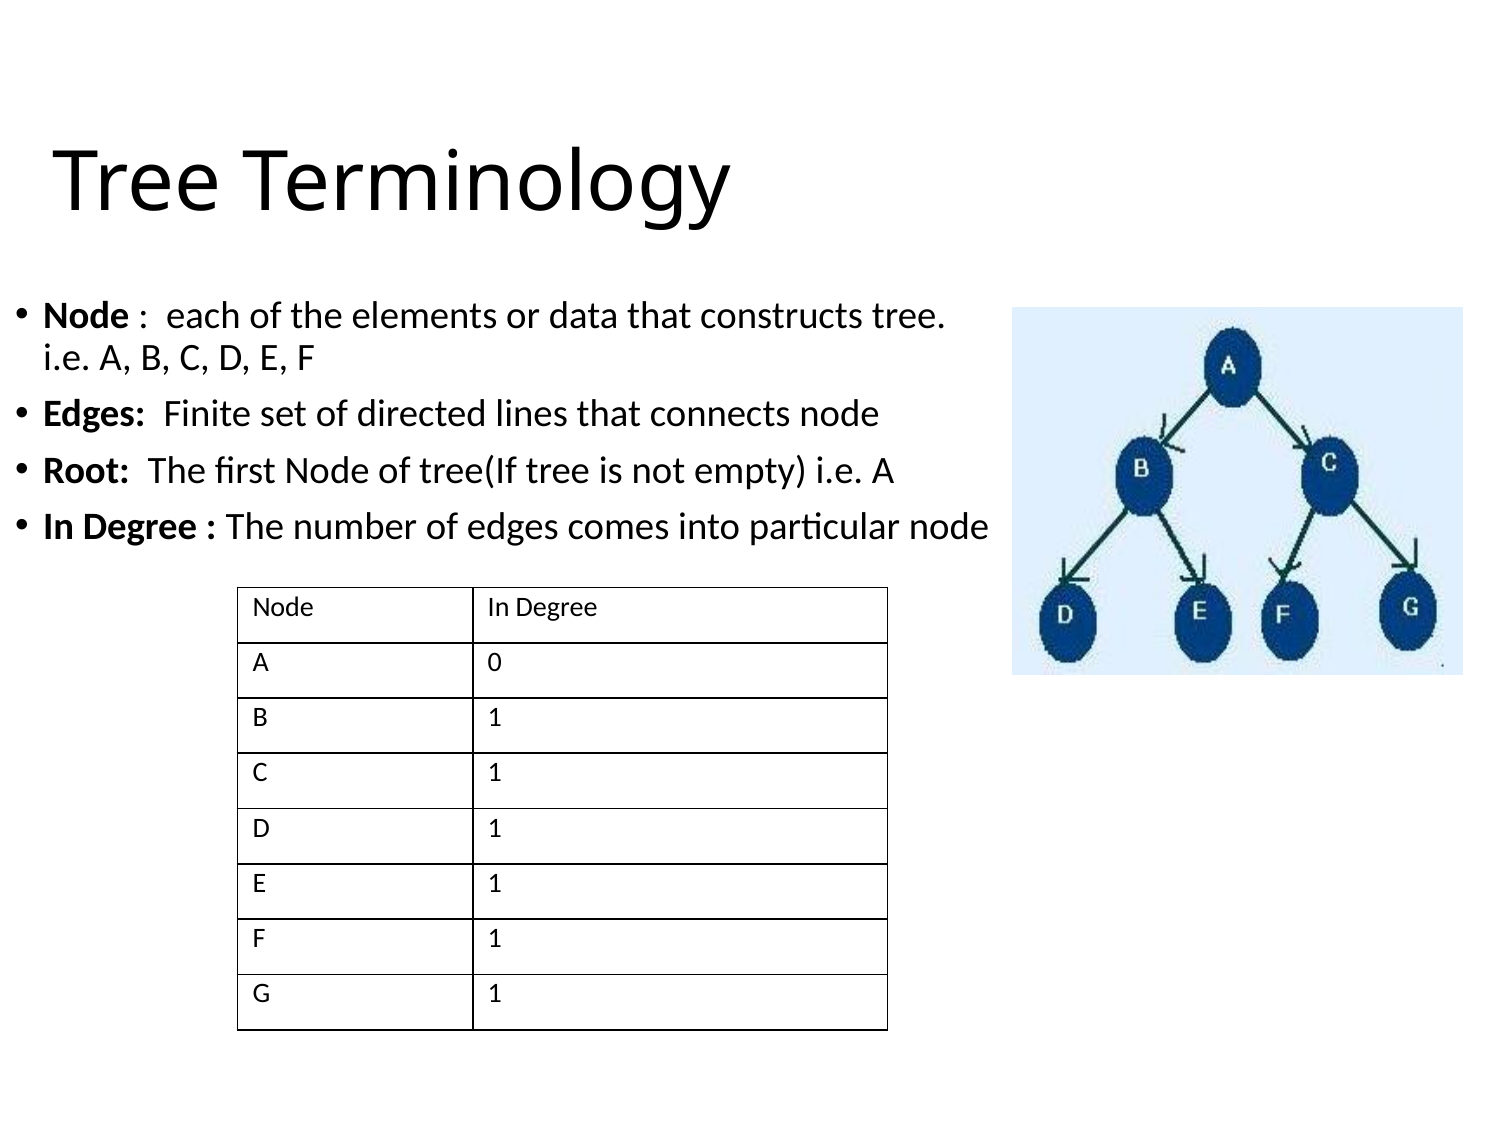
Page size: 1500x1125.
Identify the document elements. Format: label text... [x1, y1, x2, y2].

table_cell 0 [474, 644, 887, 697]
table_cell B [238, 699, 472, 752]
table_cell G [238, 975, 472, 1029]
table_cell 1 [474, 975, 887, 1029]
table_cell 1 [474, 865, 887, 918]
list Node : each of the elements or data that constructs tree. i.e. A, B, C, D, E, F Edges: Finite set of directed lines that connects node Root: The first Node of tree(If tree is not empty) i.e. A In Degree : The number of edges comes into particular node [0, 287, 1013, 688]
table_cell 1 [474, 699, 887, 752]
table_cell E [238, 865, 472, 918]
table_cell D [238, 809, 472, 863]
table_cell F [238, 920, 472, 974]
table_cell 1 [474, 754, 887, 808]
table_header Node [238, 588, 472, 642]
table_header In Degree [474, 588, 887, 642]
table_cell C [238, 754, 472, 808]
title Tree Terminology [37, 149, 1388, 218]
table_cell 1 [474, 809, 887, 863]
table_cell 1 [474, 920, 887, 974]
table_cell A [238, 644, 472, 697]
picture [1012, 307, 1463, 675]
